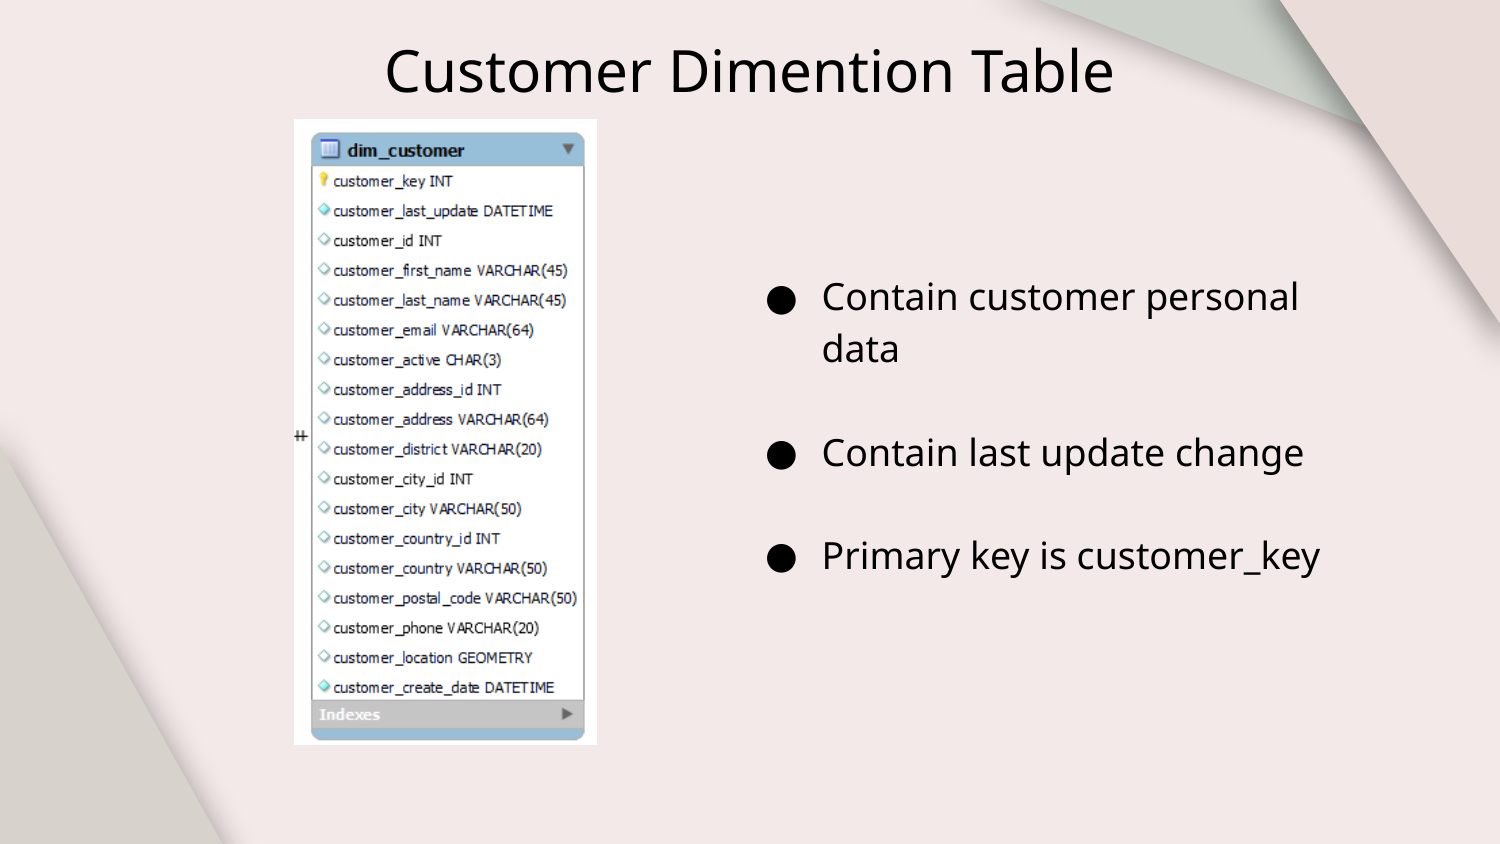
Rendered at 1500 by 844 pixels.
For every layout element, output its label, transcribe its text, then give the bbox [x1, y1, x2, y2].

list Contain customer personal data Contain last update change Primary key is customer_key [731, 118, 1361, 725]
picture [293, 118, 599, 746]
title Customer Dimention Table [294, 24, 1206, 119]
